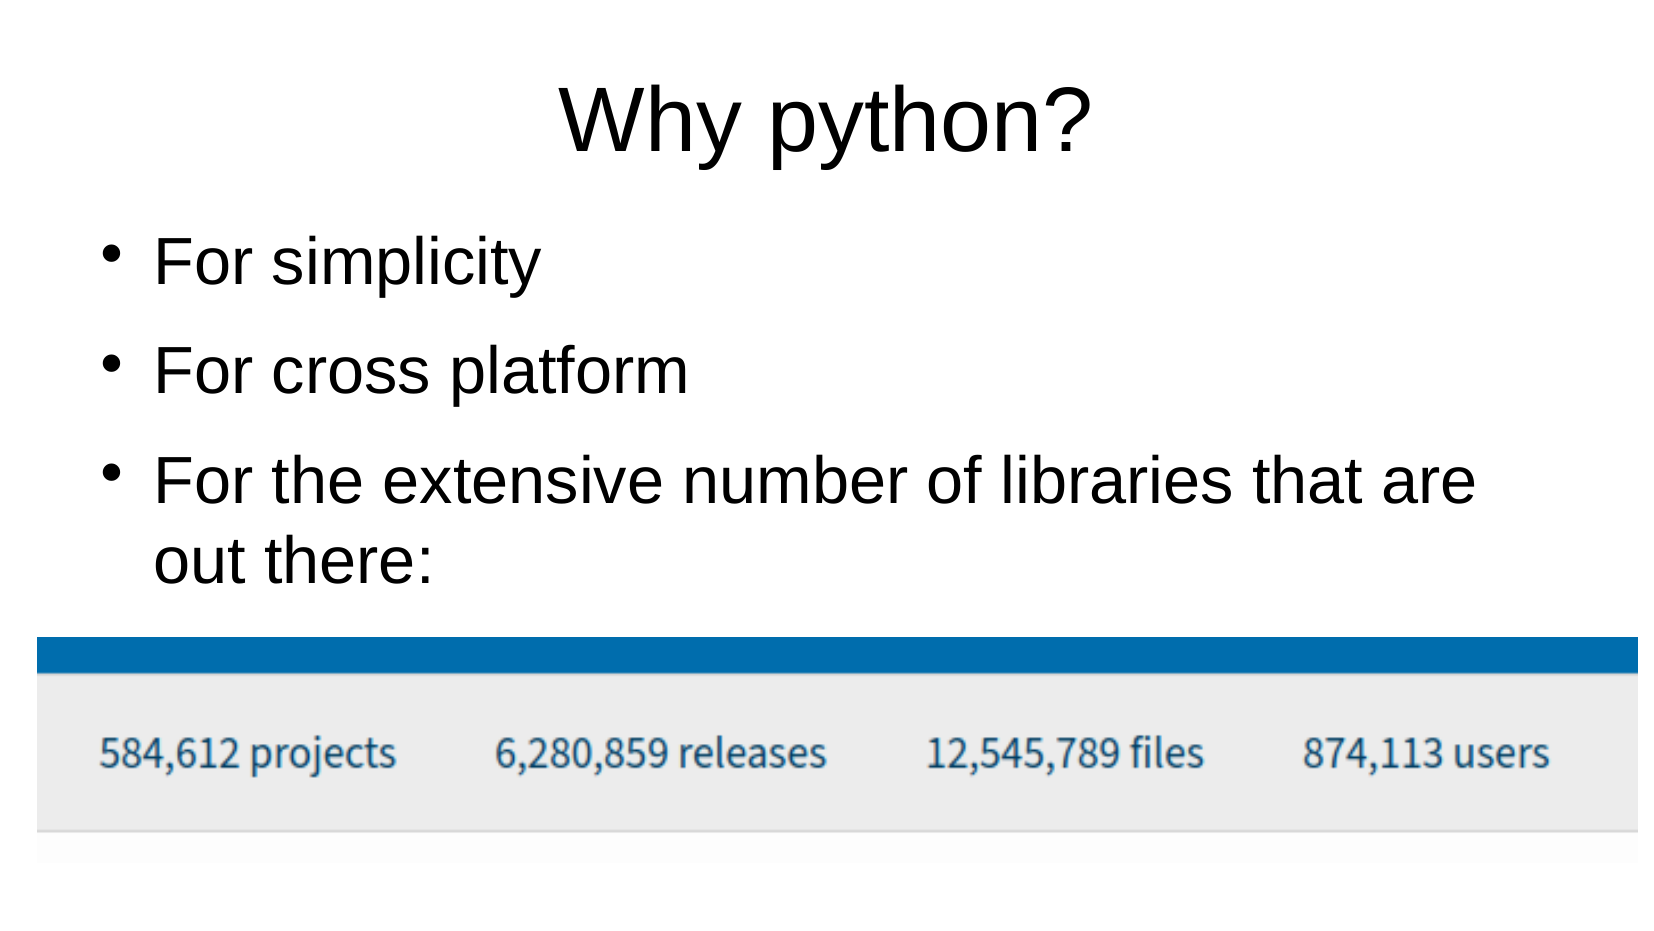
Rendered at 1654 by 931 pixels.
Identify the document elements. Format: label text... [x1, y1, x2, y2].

title Why python? [82, 37, 1571, 193]
picture [37, 637, 1638, 863]
list For simplicity For cross platform For the extensive number of libraries that are out there: [82, 217, 1571, 637]
